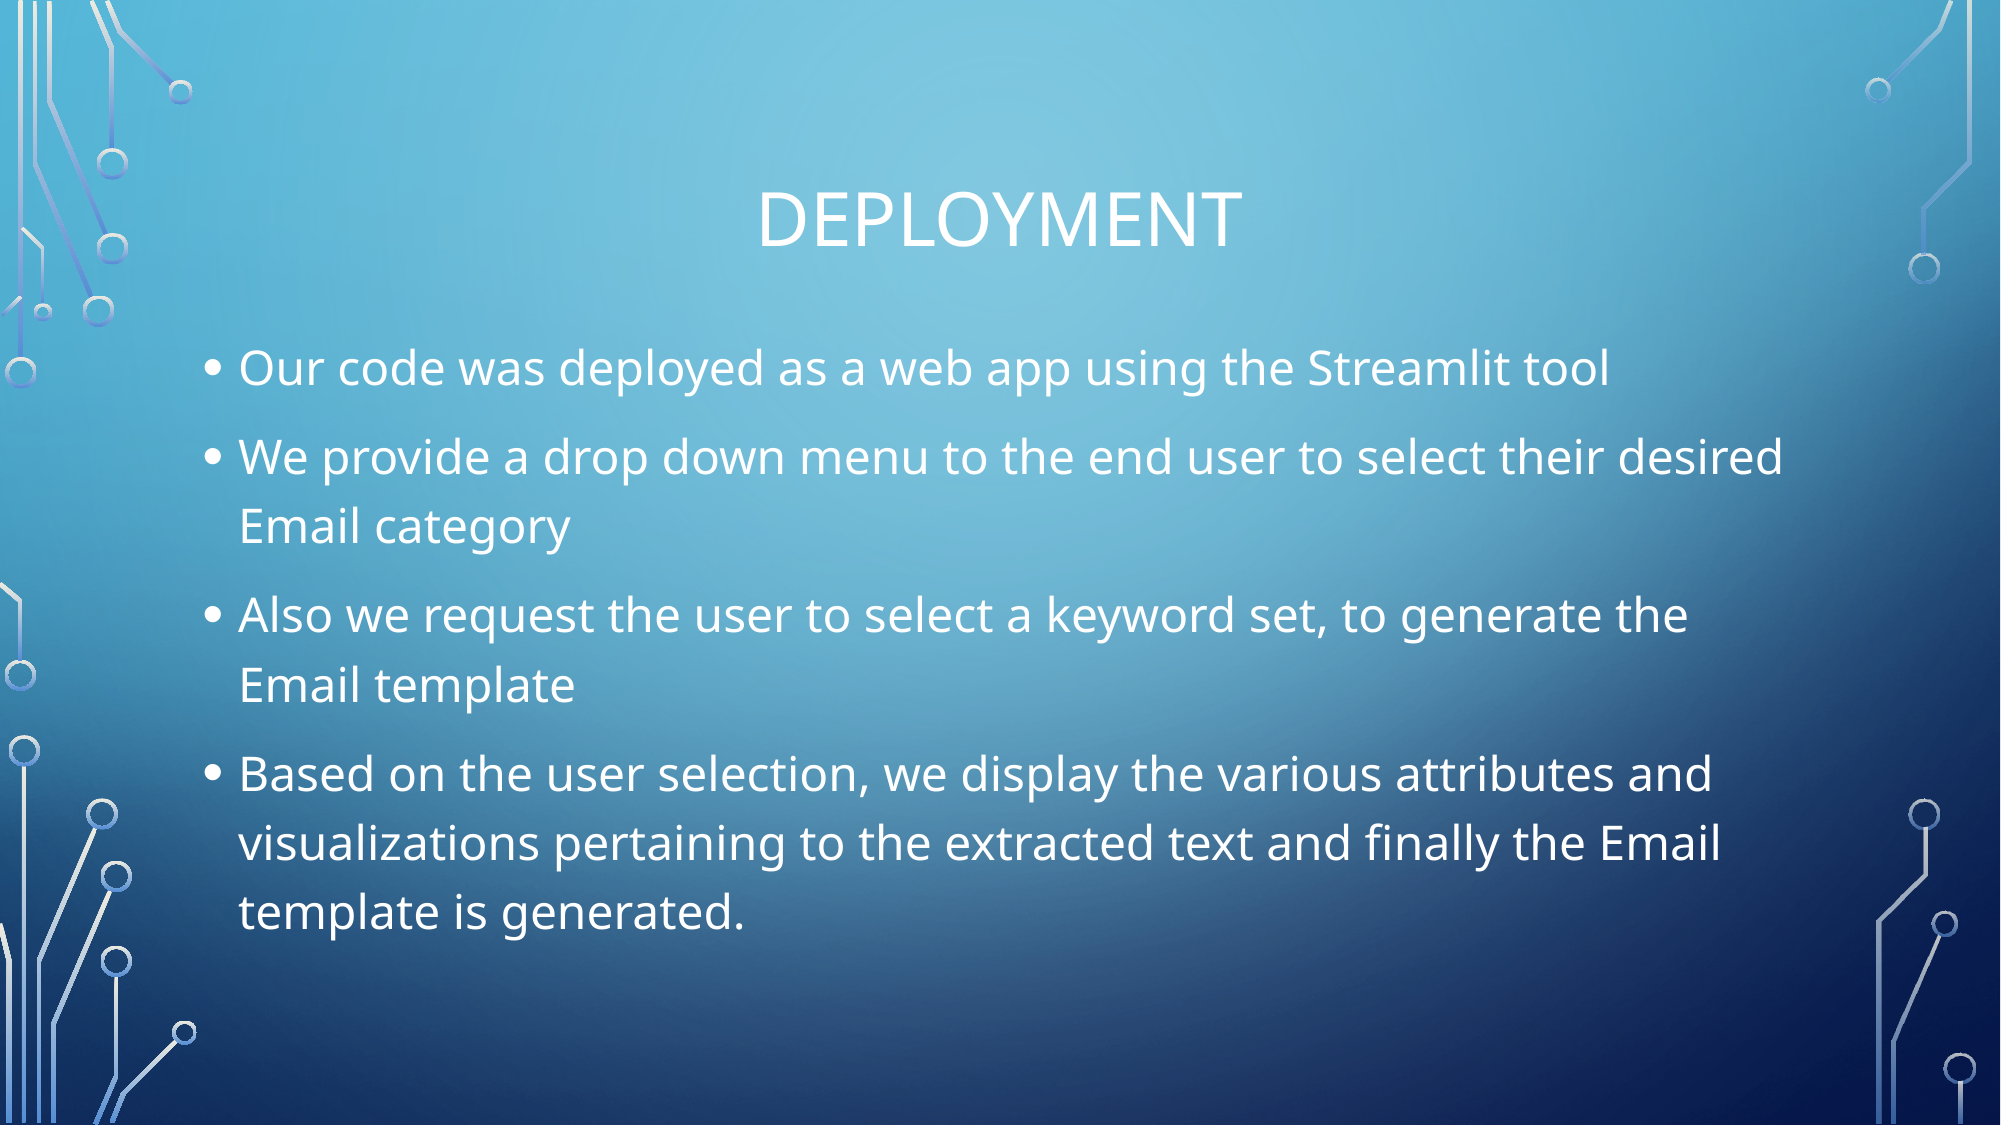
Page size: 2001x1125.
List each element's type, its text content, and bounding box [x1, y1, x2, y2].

title deployment [187, 101, 1813, 318]
list Our code was deployed as a web app using the Streamlit tool We provide a drop down menu to the end user to select their desired Email category Also we request the user to select a keyword set, to generate the Email template Based on the user selection, we display the various attributes and visualizations pertaining to the extracted text and finally the Email template is generated. [187, 318, 1813, 950]
